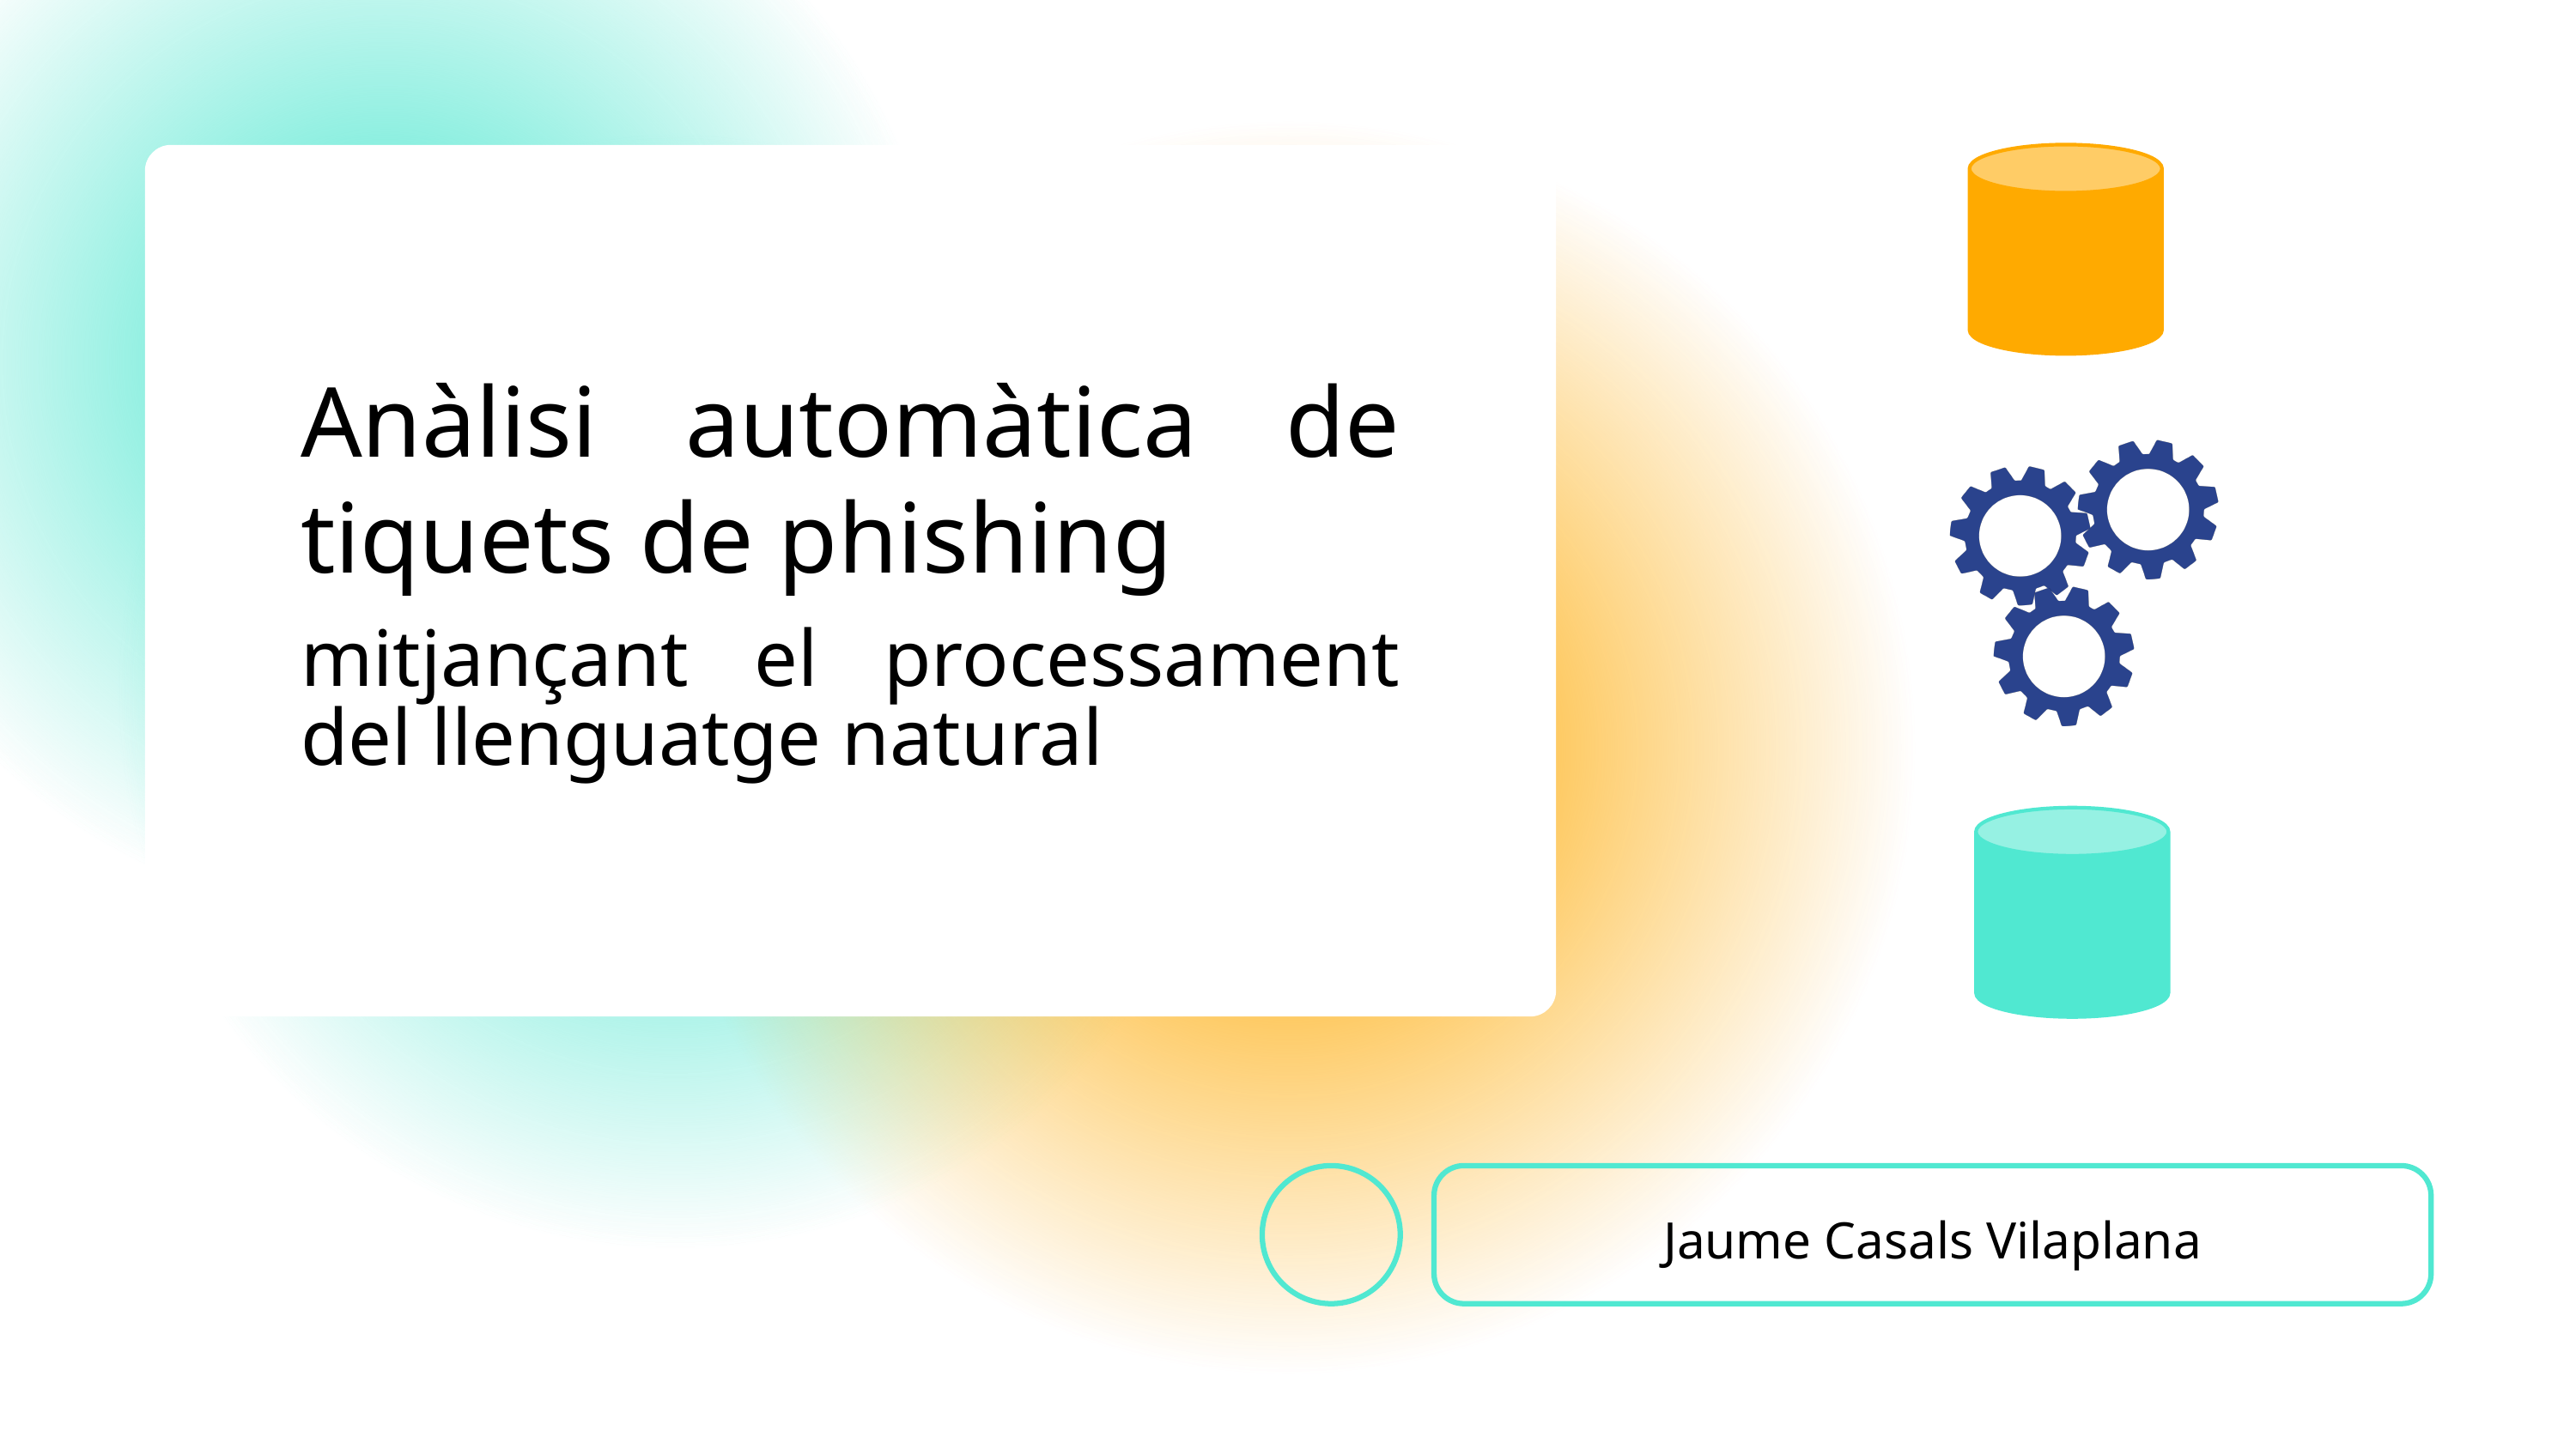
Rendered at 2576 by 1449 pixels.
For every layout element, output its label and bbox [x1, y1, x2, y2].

text_box [1974, 805, 2171, 1019]
text_box [62, 78, 599, 1304]
text_box [1261, 1165, 1400, 1304]
text_box [1433, 1165, 2432, 1304]
text_box [599, 59, 1977, 1435]
picture [1949, 439, 2220, 728]
text_box [144, 144, 1557, 1017]
text_box [1967, 142, 2164, 356]
text_box [0, 0, 999, 975]
